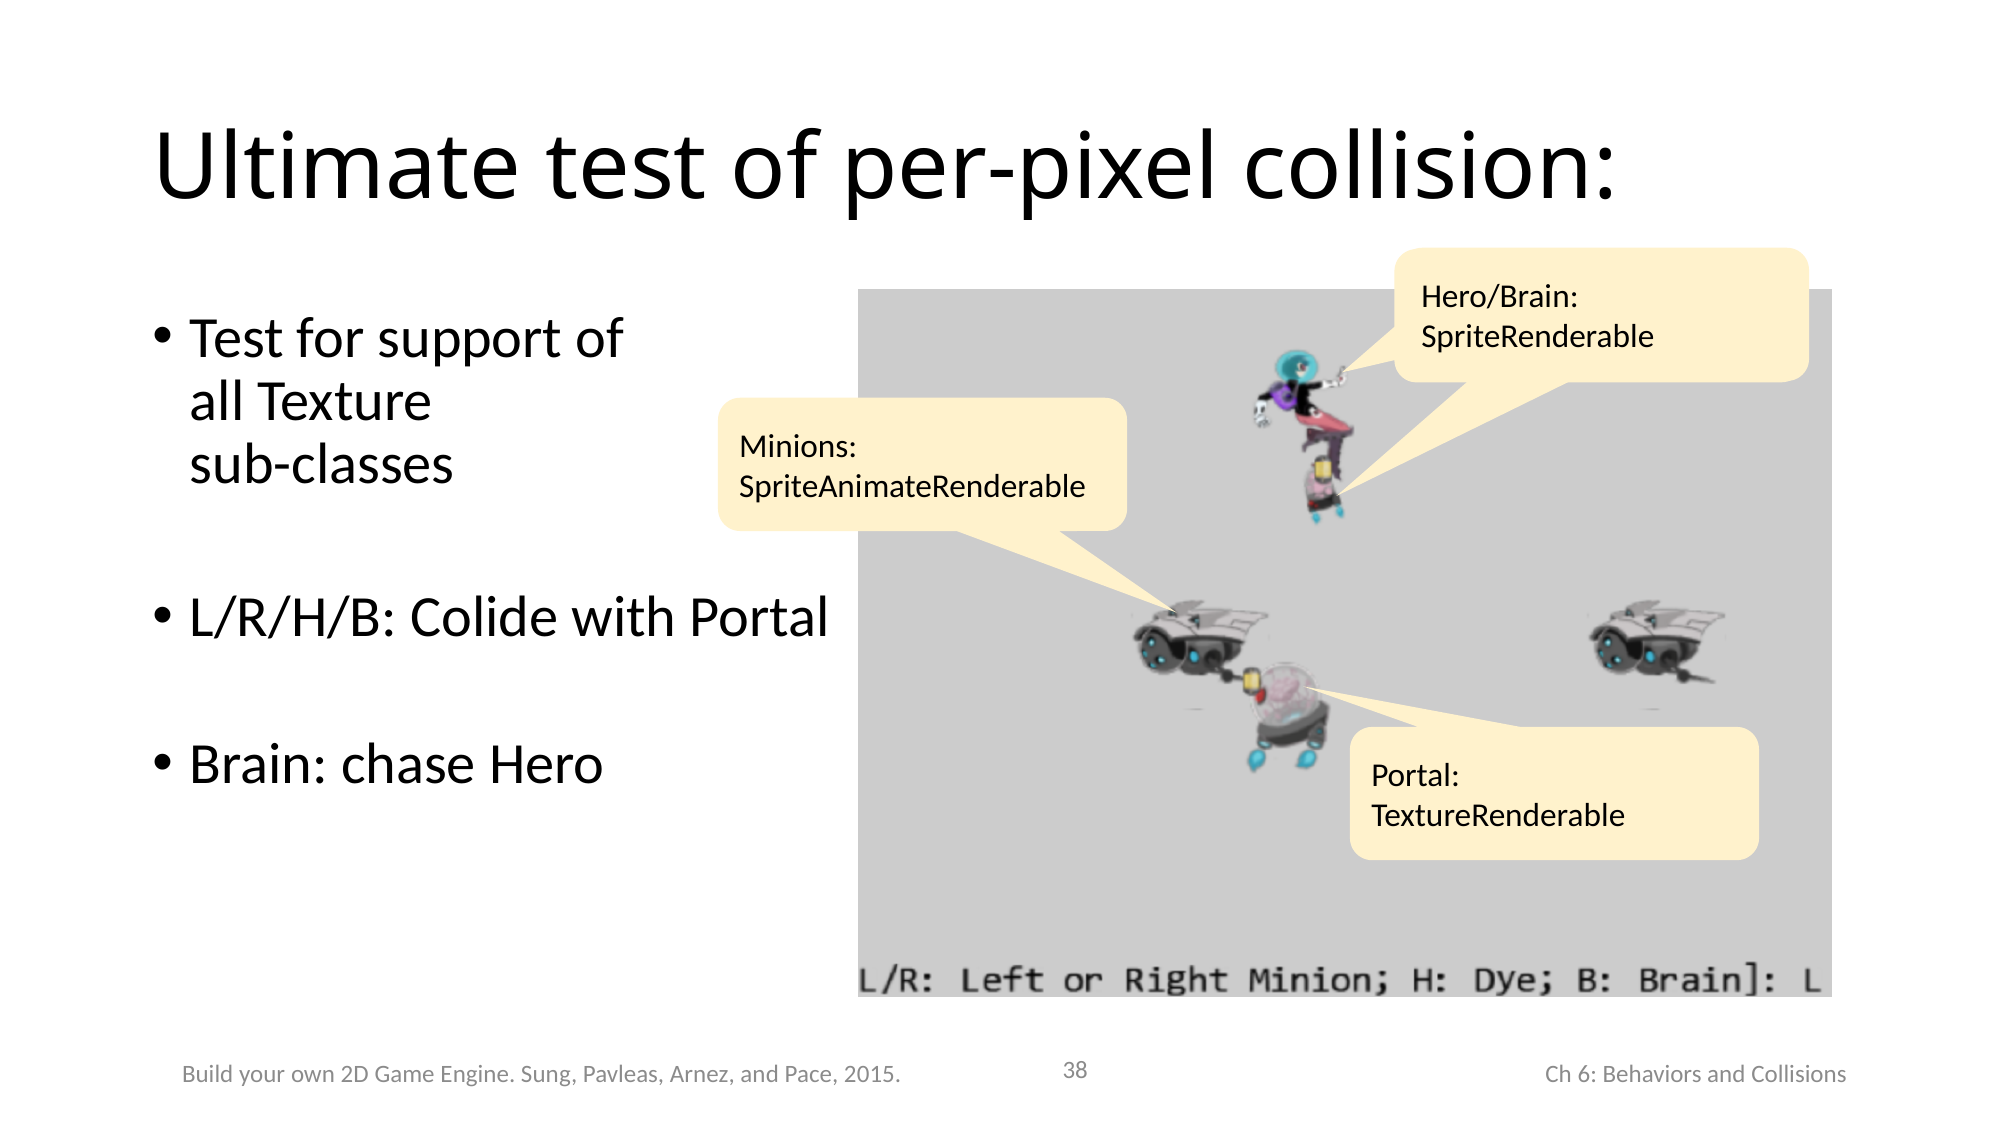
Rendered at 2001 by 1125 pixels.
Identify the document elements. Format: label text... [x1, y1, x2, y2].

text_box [717, 247, 1832, 997]
list Test for support of all Texture sub-classes L/R/H/B: Colide with Portal Brain: chase Hero [137, 299, 1863, 1014]
title Ultimate test of per-pixel collision: [137, 59, 1863, 278]
